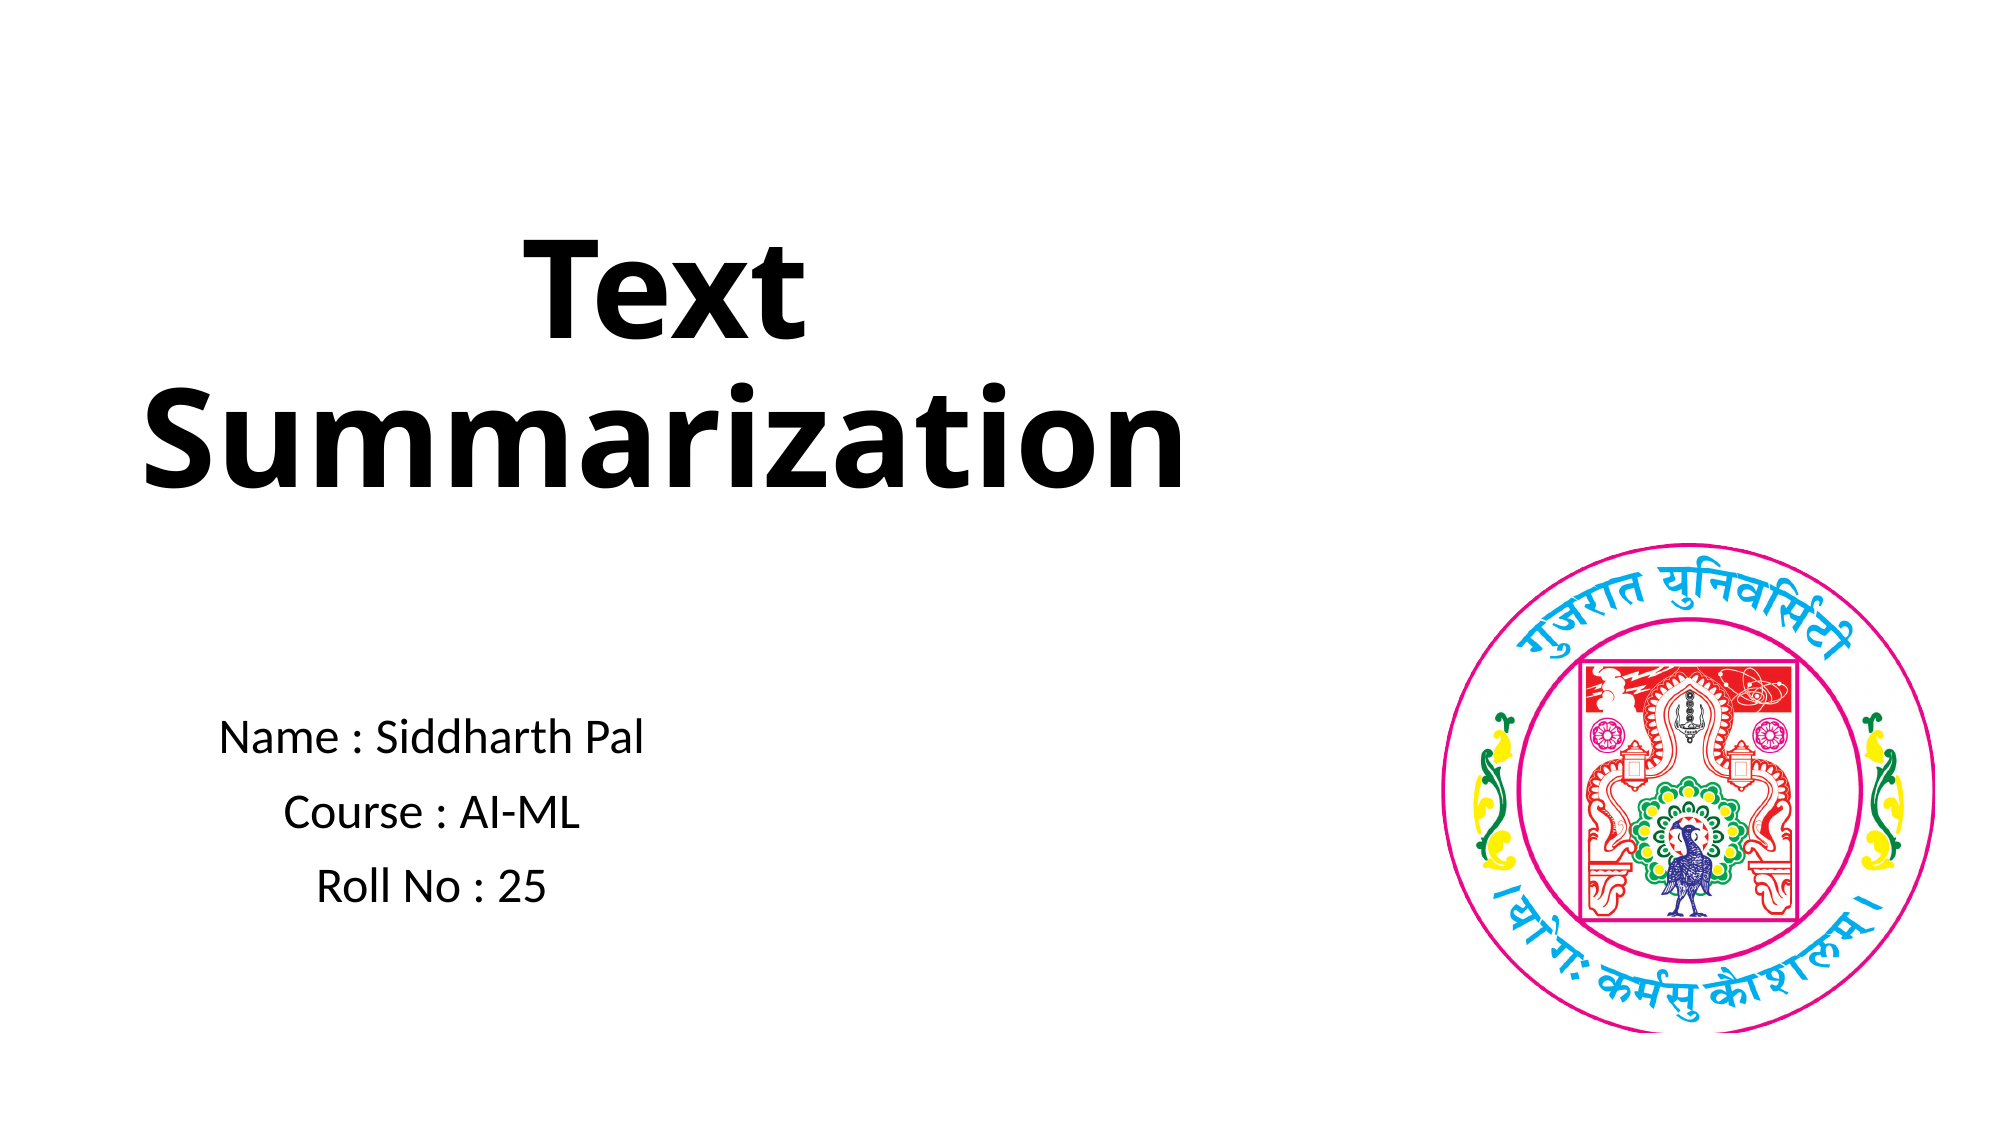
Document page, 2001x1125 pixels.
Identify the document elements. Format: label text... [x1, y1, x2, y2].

picture [1441, 543, 1936, 1033]
subtitle Name : Siddharth Pal Course : AI-ML Roll No : 25 [92, 702, 771, 945]
title Text Summarization [0, 35, 1332, 525]
